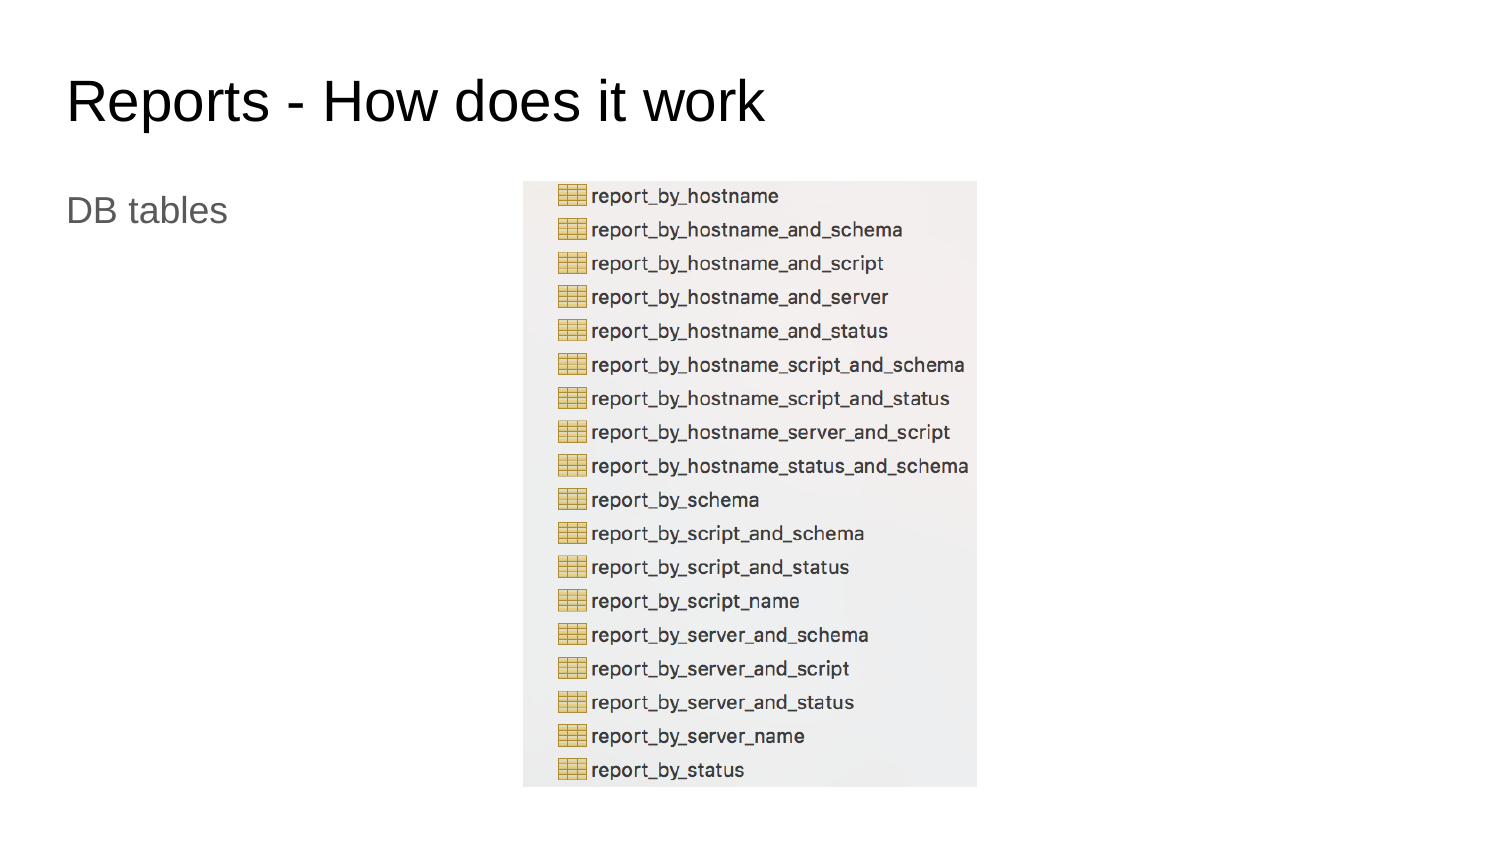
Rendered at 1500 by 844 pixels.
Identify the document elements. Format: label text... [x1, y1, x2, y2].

title Reports - How does it work [51, 48, 1449, 142]
list DB tables [51, 164, 1449, 725]
picture [523, 181, 977, 788]
